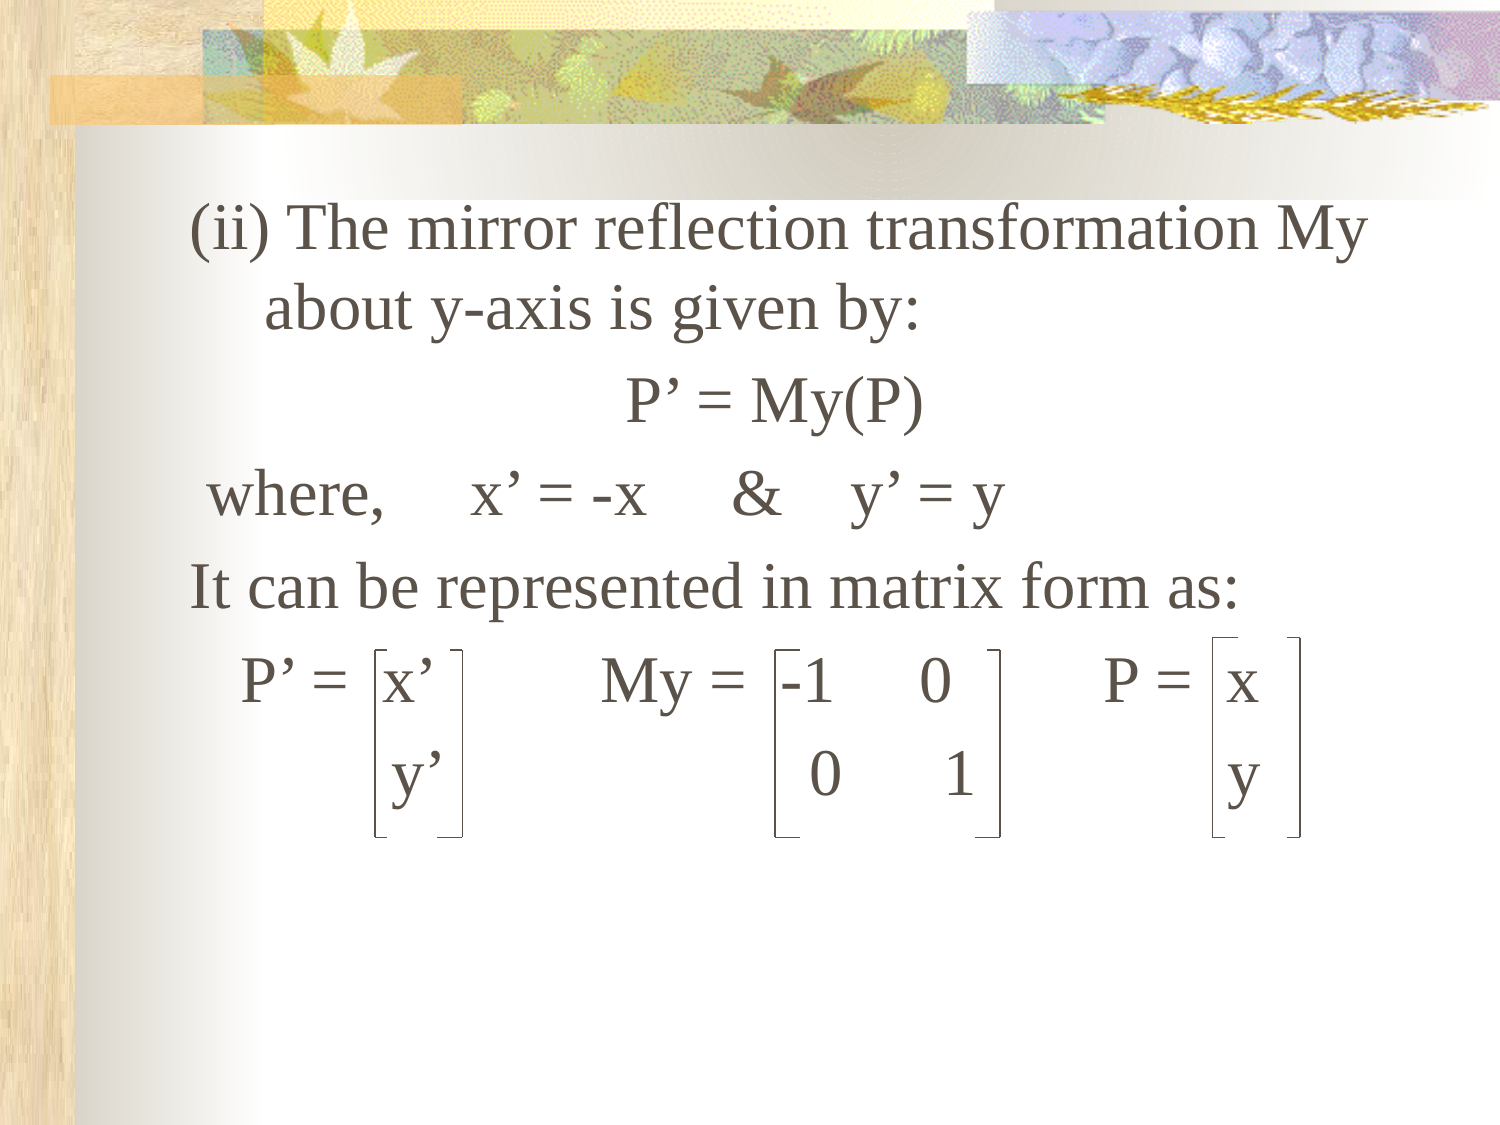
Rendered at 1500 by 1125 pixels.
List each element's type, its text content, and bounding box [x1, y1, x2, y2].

picture [0, 0, 1500, 1125]
list (ii) The mirror reflection transformation My about y-axis is given by: P’ = My(P) where, x’ = -x & y’ = y It can be represented in matrix form as: P’ = x’ My = -1 0 P = x y’ 0 1 y [174, 174, 1450, 1088]
